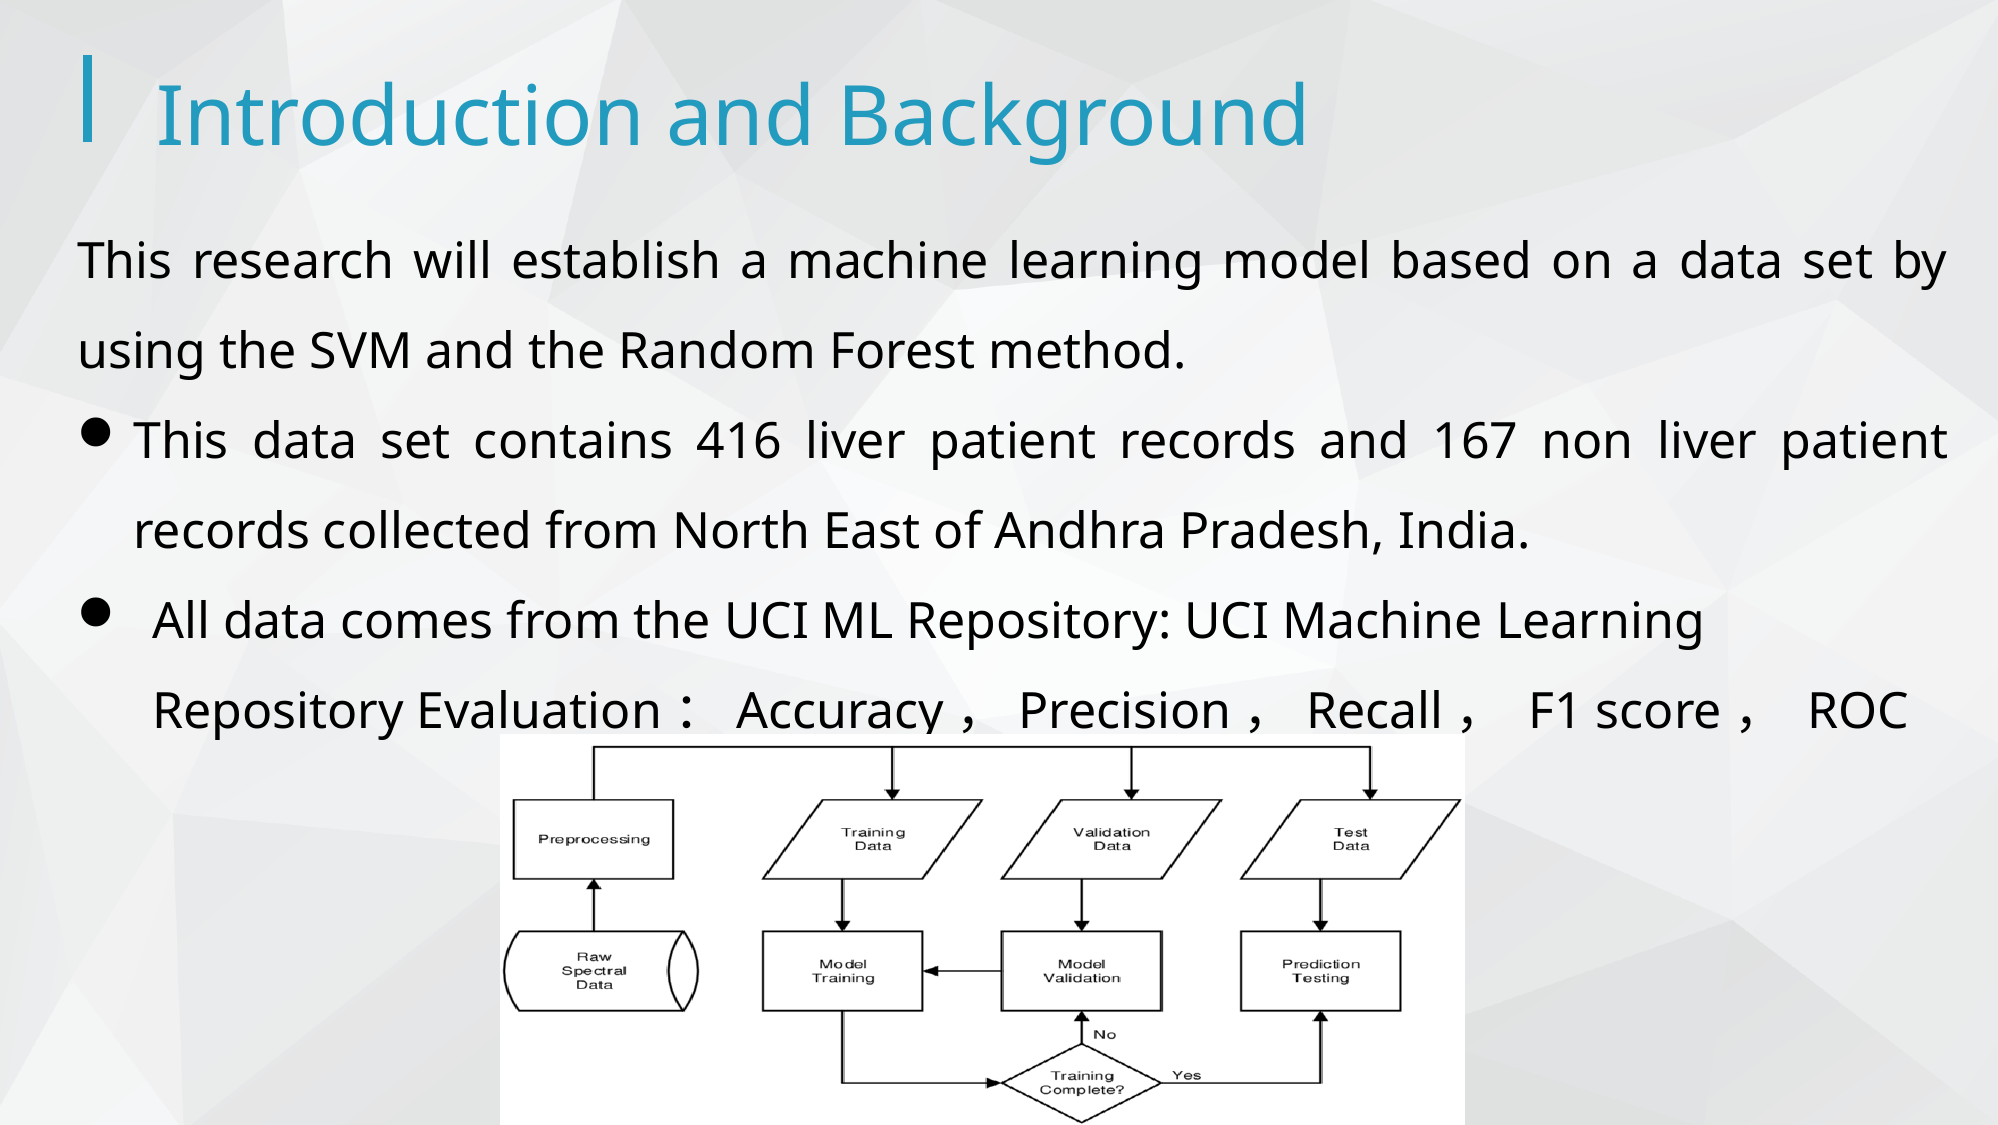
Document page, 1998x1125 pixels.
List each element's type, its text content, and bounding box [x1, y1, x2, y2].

text_box This research will establish a machine learning model based on a data set by using the SVM and the Random Forest method. This data set contains 416 liver patient records and 167 non liver patient records collected from North East of Andhra Pradesh, India. All data comes from the UCI ML Repository: UCI Machine Learning Repository Evaluation：Accuracy，Precision，Recall， F1 score， ROC [69, 191, 1957, 941]
picture [0, 0, 1998, 1125]
text_box Introduction and Background [148, 55, 1342, 170]
